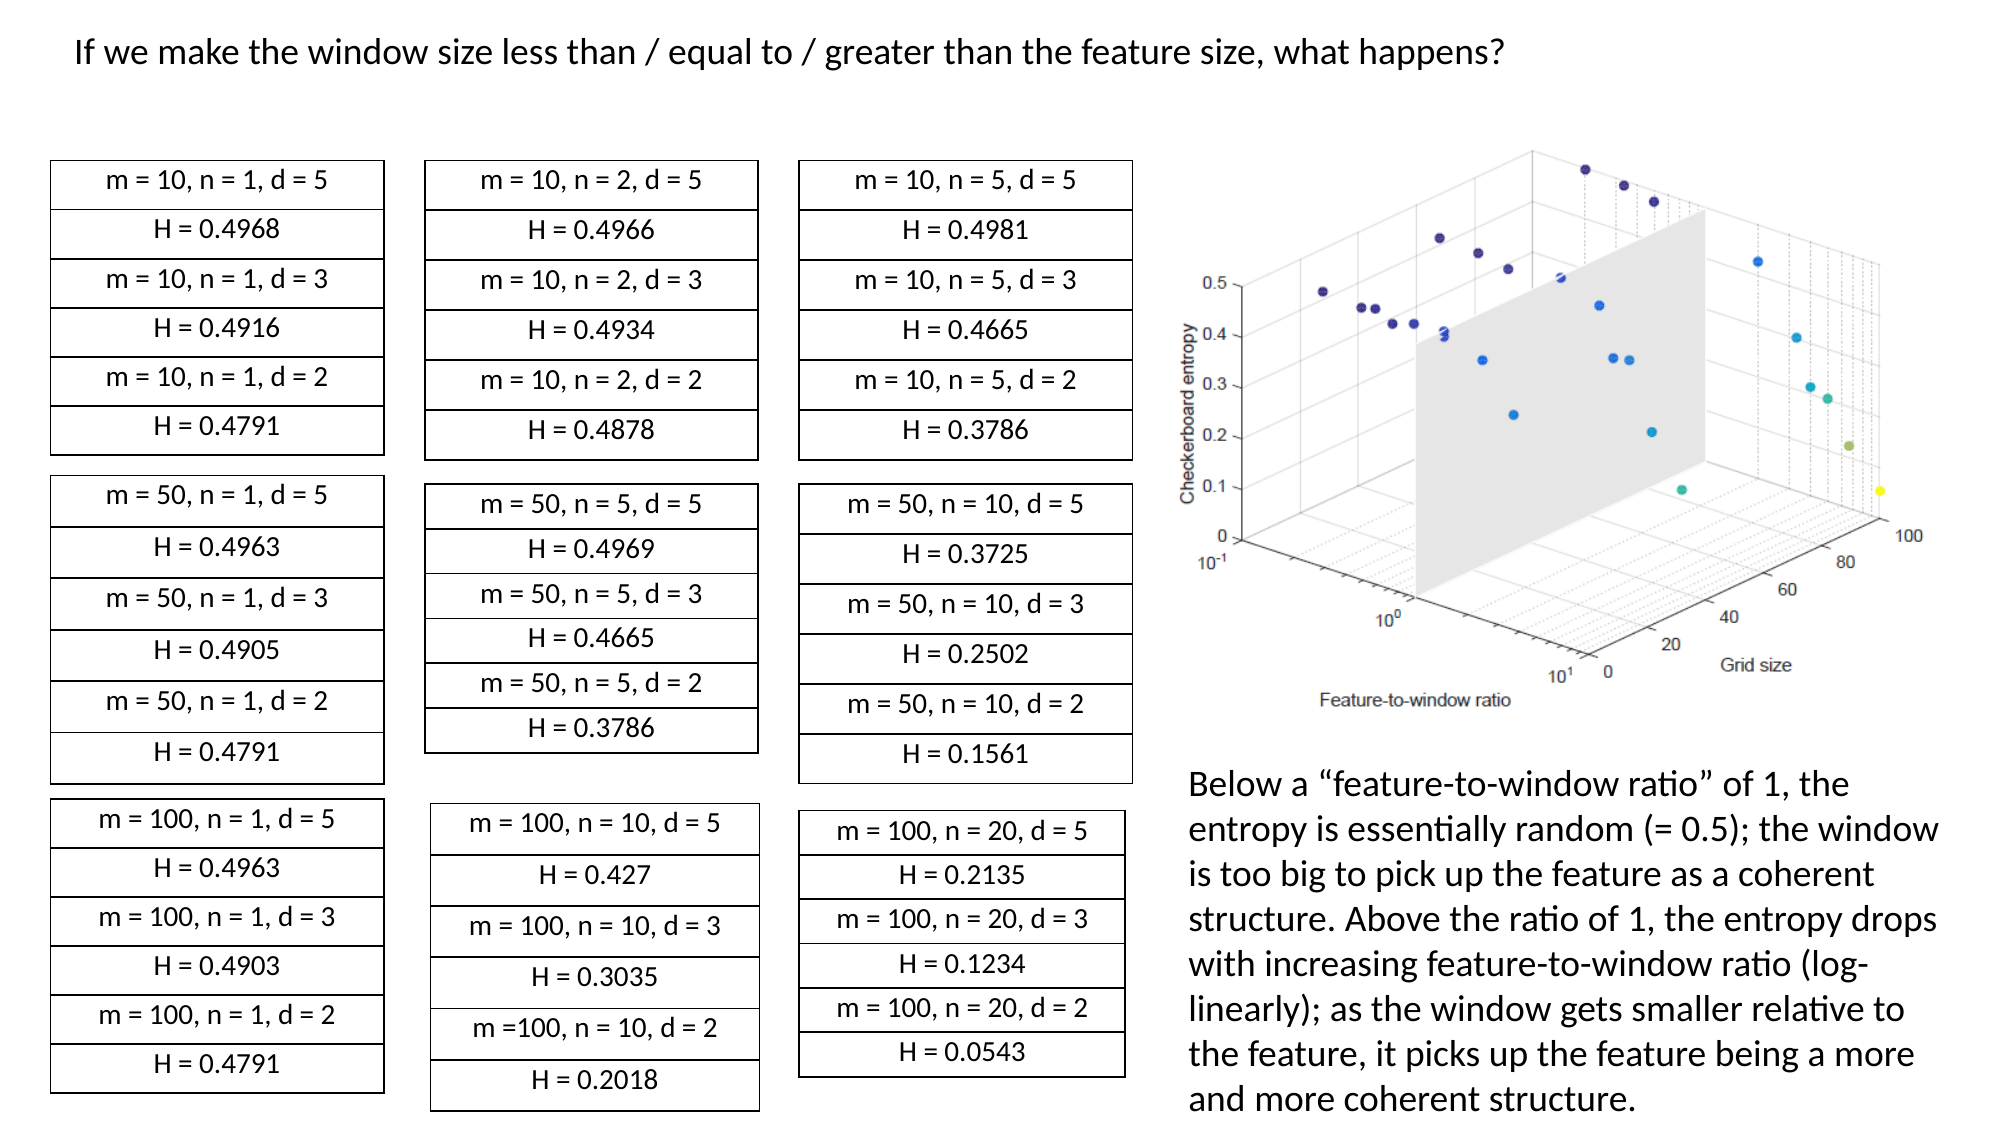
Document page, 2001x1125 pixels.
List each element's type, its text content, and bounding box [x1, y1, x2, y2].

text_box Below a “feature-to-window ratio” of 1, the entropy is essentially random (= 0.5); the window is too big to pick up the feature as a coherent structure. Above the ratio of 1, the entropy drops with increasing feature-to-window ratio (log-linearly); as the window gets smaller relative to the feature, it picks up the feature being a more and more coherent structure. [1173, 752, 1971, 1125]
table_cell m = 50, n = 5, d = 3 [426, 574, 757, 618]
table_cell H = 0.4665 [800, 311, 1132, 359]
table_cell m = 50, n = 10, d = 3 [800, 585, 1132, 633]
table_cell H = 0.3035 [431, 958, 759, 1008]
table_cell m = 10, n = 1, d = 2 [51, 358, 383, 405]
table_cell m = 50, n = 1, d = 2 [51, 682, 383, 732]
table_header m = 100, n = 1, d = 5 [51, 800, 383, 847]
table_cell m = 100, n = 1, d = 3 [51, 898, 383, 945]
table_cell H = 0.4791 [51, 407, 383, 454]
table_header m = 100, n = 20, d = 5 [800, 811, 1124, 854]
table_cell m = 10, n = 1, d = 3 [51, 260, 383, 307]
table_cell H = 0.3786 [426, 709, 757, 752]
table_cell m = 10, n = 2, d = 2 [426, 361, 757, 409]
table_cell H = 0.4916 [51, 309, 383, 356]
table_cell H = 0.4791 [51, 1045, 383, 1092]
table_cell H = 0.4791 [51, 733, 383, 783]
table_cell H = 0.3725 [800, 535, 1132, 583]
table_cell m = 100, n = 1, d = 2 [51, 996, 383, 1043]
table_cell H = 0.4963 [51, 528, 383, 577]
table_cell H = 0.1234 [800, 944, 1124, 987]
table_header m = 10, n = 1, d = 5 [51, 161, 383, 209]
table_cell m = 10, n = 5, d = 2 [800, 361, 1132, 409]
table_cell H = 0.427 [431, 856, 759, 905]
table_header m = 50, n = 5, d = 5 [426, 485, 757, 528]
table_cell m = 100, n = 20, d = 3 [800, 900, 1124, 943]
table_header m = 10, n = 2, d = 5 [426, 161, 757, 209]
picture [1164, 143, 1941, 724]
table_cell H = 0.4903 [51, 947, 383, 994]
table_header m = 50, n = 10, d = 5 [800, 485, 1132, 533]
table_cell m = 100, n = 10, d = 3 [431, 907, 759, 956]
table_cell H = 0.2018 [431, 1061, 759, 1110]
table_cell m = 50, n = 5, d = 2 [426, 664, 757, 707]
table_cell H = 0.4969 [426, 530, 757, 573]
table_cell m =100, n = 10, d = 2 [431, 1009, 759, 1059]
text_box If we make the window size less than / equal to / greater than the feature size, what happens? [59, 19, 1873, 80]
table_cell H = 0.4981 [800, 211, 1132, 259]
table_cell m = 50, n = 1, d = 3 [51, 579, 383, 629]
table_header m = 10, n = 5, d = 5 [800, 161, 1132, 209]
table_header m = 50, n = 1, d = 5 [51, 476, 383, 526]
table_cell H = 0.2502 [800, 635, 1132, 683]
table_cell m = 10, n = 5, d = 3 [800, 261, 1132, 309]
table_cell H = 0.4905 [51, 631, 383, 680]
table_header m = 100, n = 10, d = 5 [431, 804, 759, 854]
table_cell H = 0.4963 [51, 849, 383, 896]
table_cell H = 0.4878 [426, 411, 757, 459]
table_cell H = 0.4934 [426, 311, 757, 359]
table_cell H = 0.1561 [800, 735, 1132, 783]
table_cell H = 0.0543 [800, 1033, 1124, 1076]
table_cell m = 10, n = 2, d = 3 [426, 261, 757, 309]
table_cell m = 100, n = 20, d = 2 [800, 989, 1124, 1031]
table_cell m = 50, n = 10, d = 2 [800, 685, 1132, 733]
table_cell H = 0.4968 [51, 210, 383, 258]
table_cell H = 0.4966 [426, 211, 757, 259]
table_cell H = 0.2135 [800, 856, 1124, 898]
table_cell H = 0.4665 [426, 619, 757, 662]
table_cell H = 0.3786 [800, 411, 1132, 459]
